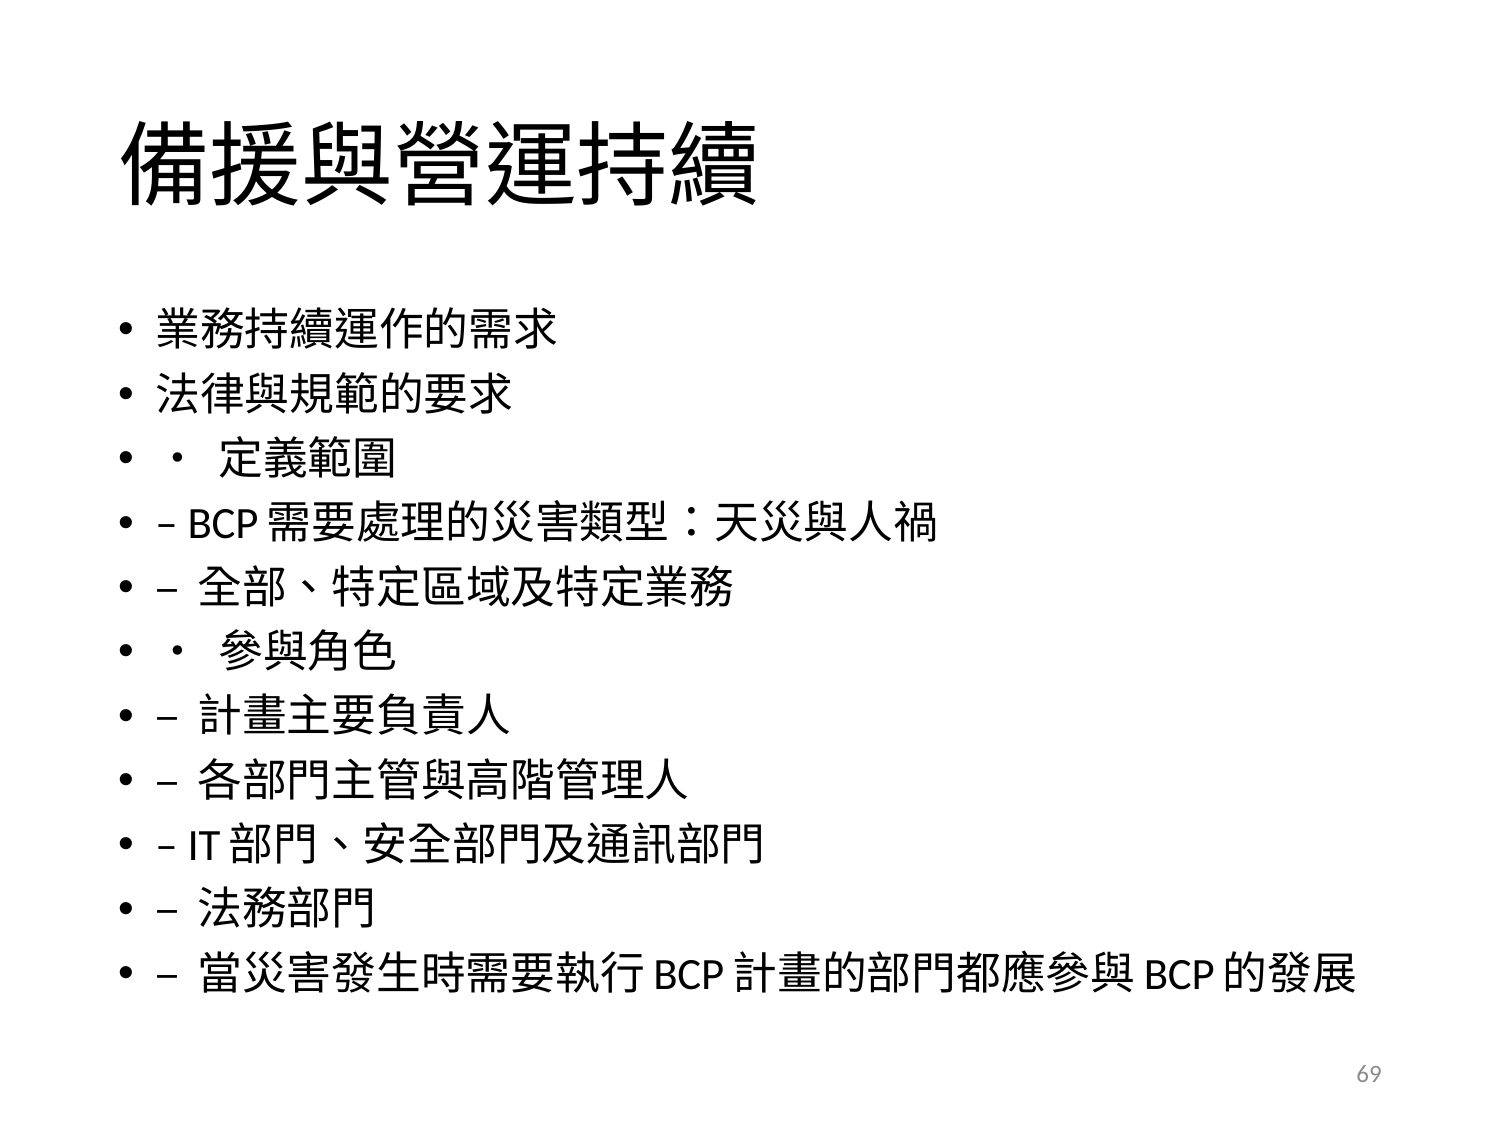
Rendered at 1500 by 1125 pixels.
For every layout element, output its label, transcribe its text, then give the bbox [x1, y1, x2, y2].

slide_number 69 [1059, 1042, 1397, 1103]
title 備援與營運持續 [103, 59, 1397, 278]
list 業務持續運作的需求 法律與規範的要求 • 定義範圍 – BCP需要處理的災害類型：天災與人禍 – 全部、特定區域及特定業務 • 參與角色 – 計畫主要負責人 – 各部門主管與高階管理人 – IT部門、安全部門及通訊部門 – 法務部門 – 當災害發生時需要執行BCP計畫的部門都應參與BCP的發展 [103, 299, 1397, 1014]
